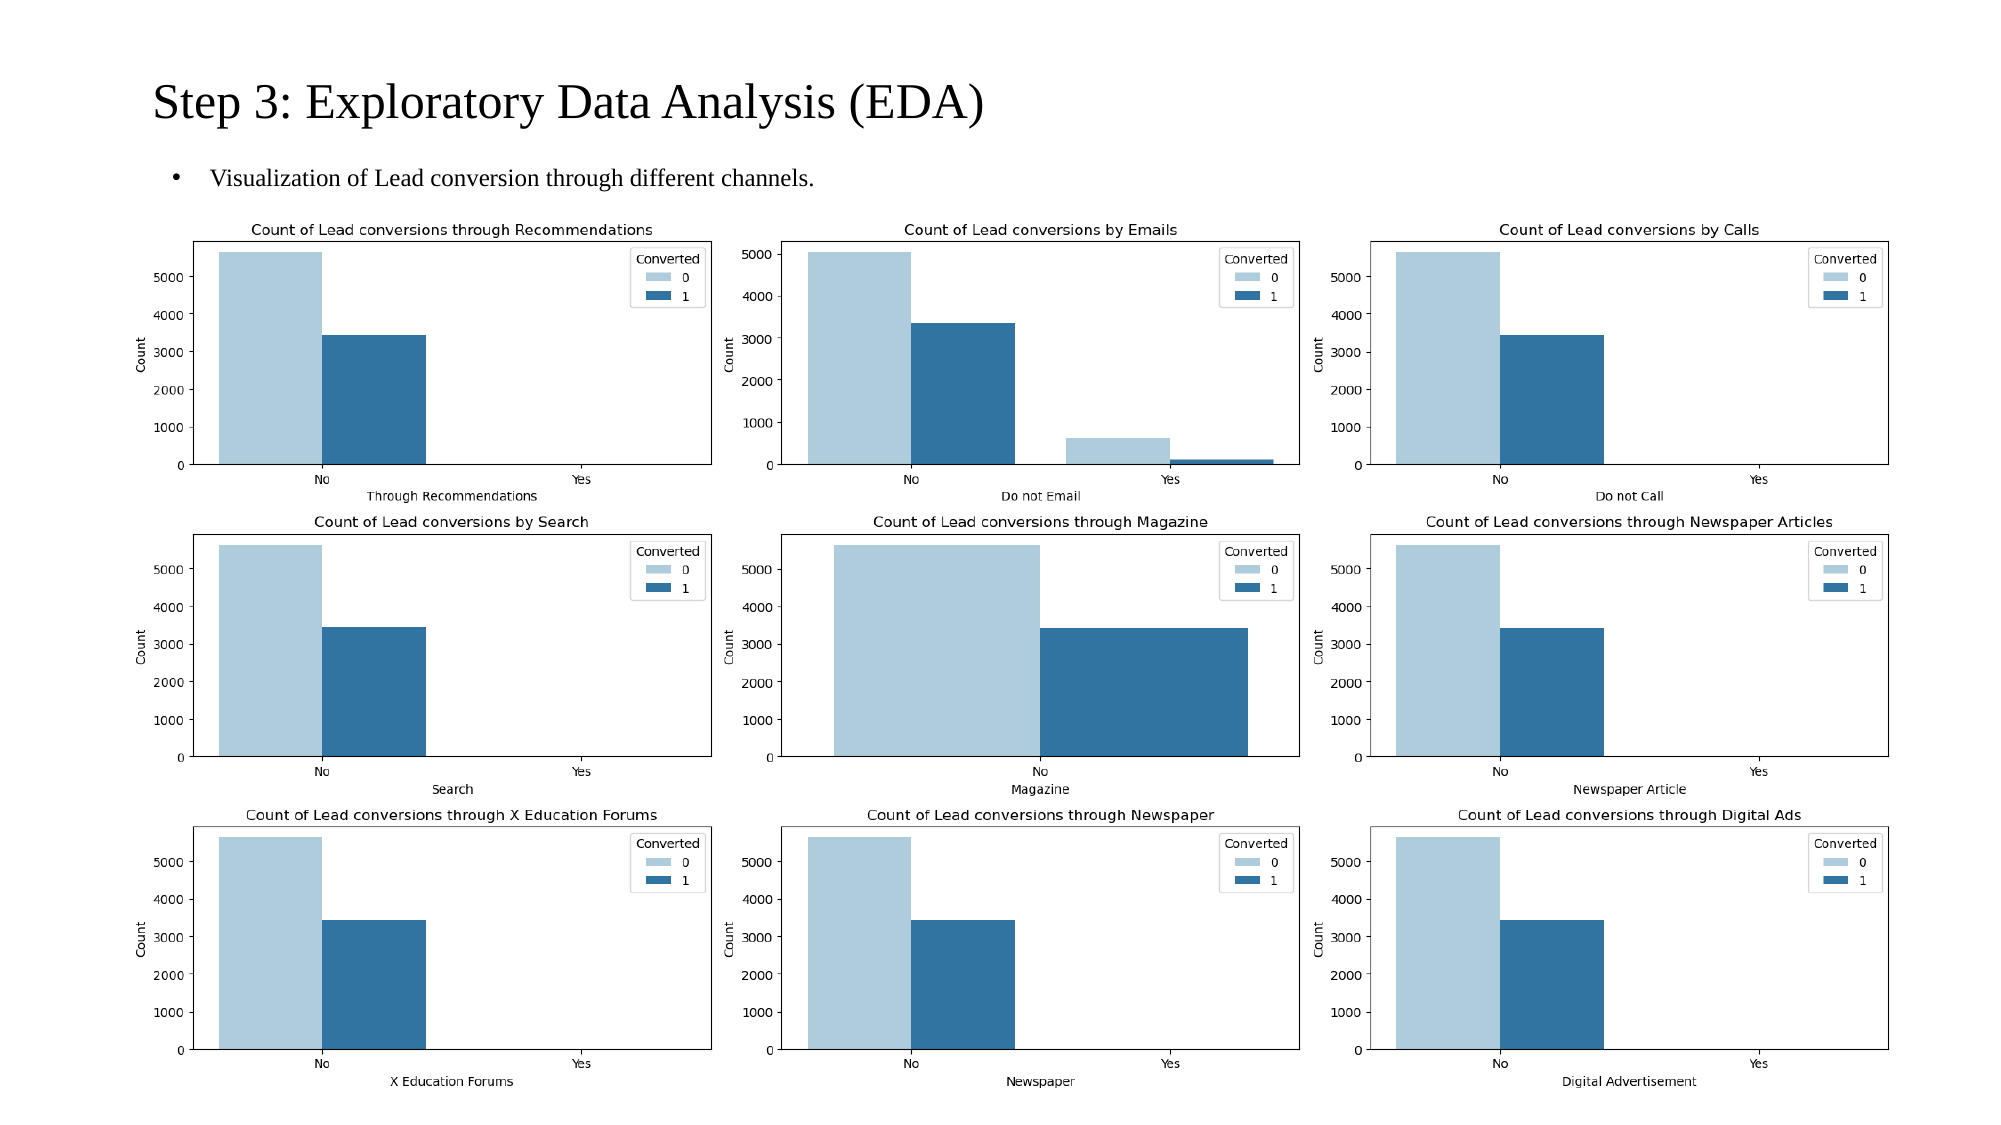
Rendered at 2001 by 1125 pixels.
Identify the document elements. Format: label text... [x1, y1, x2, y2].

list Visualization of Lead conversion through different channels. [157, 157, 1927, 923]
picture [126, 215, 1896, 1096]
title Step 3: Exploratory Data Analysis (EDA) [137, 59, 1863, 146]
